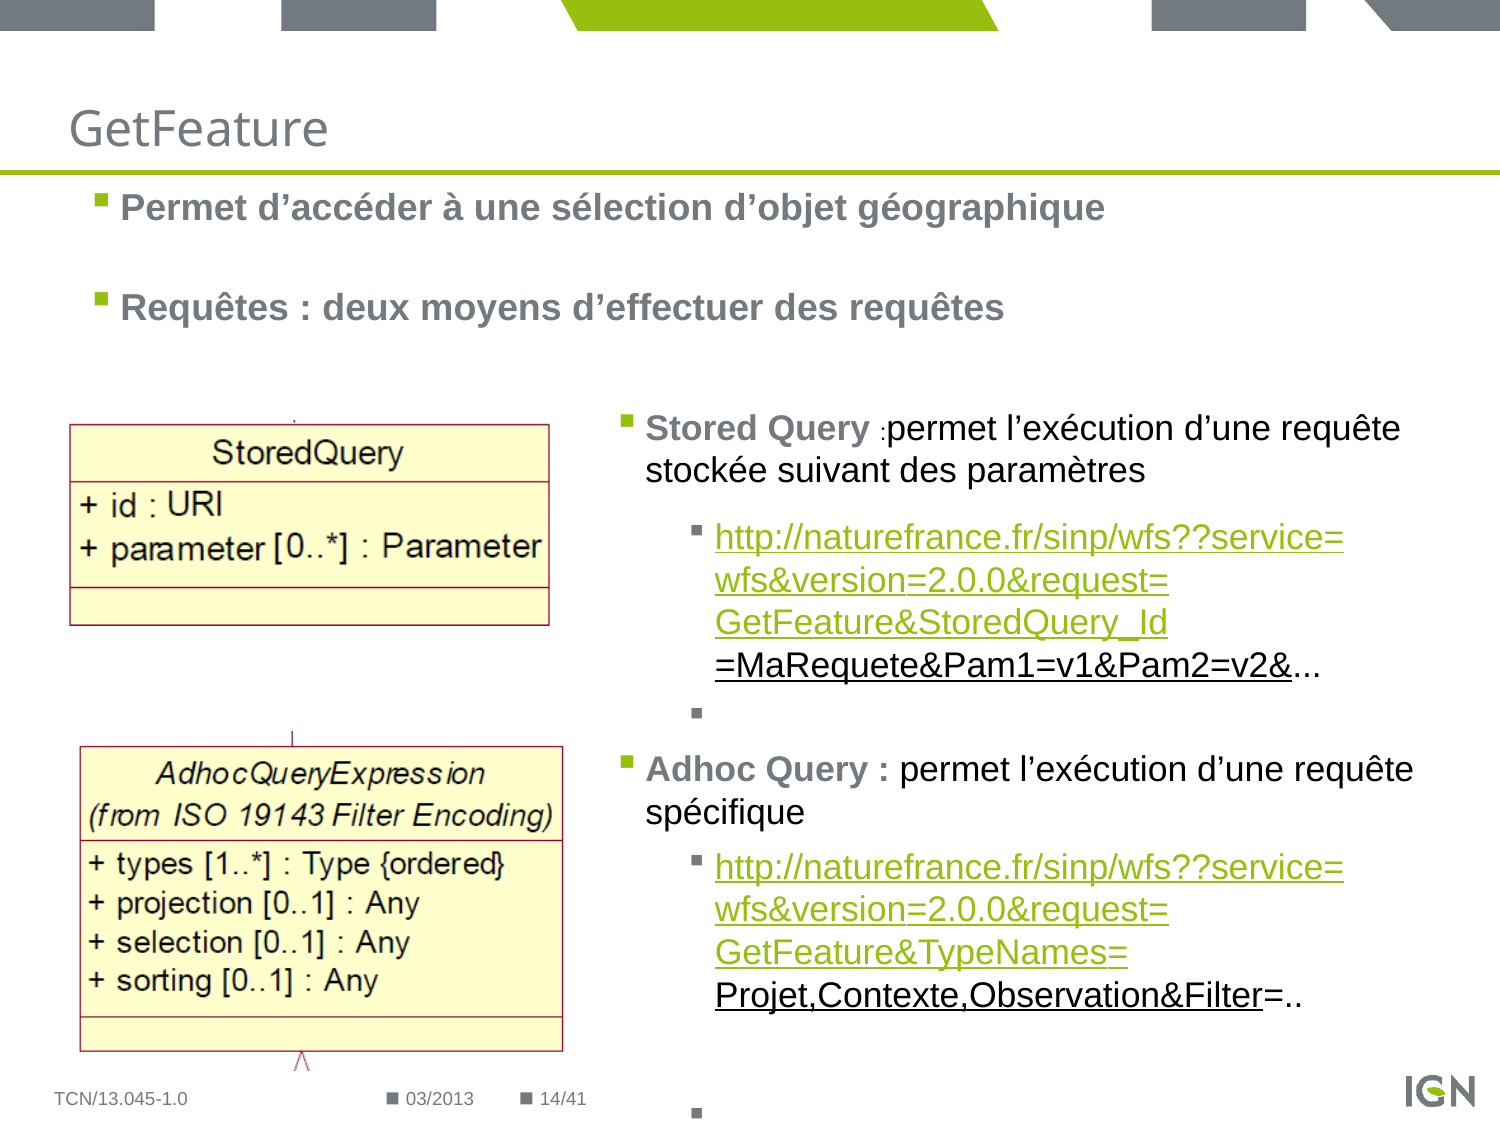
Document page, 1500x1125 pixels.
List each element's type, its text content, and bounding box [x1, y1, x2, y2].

slide_number 14/41 [524, 1067, 875, 1125]
slide_number 03/2013 [390, 1079, 524, 1125]
picture [64, 420, 555, 626]
footer TCN/13.045-1.0 [39, 1079, 390, 1125]
title GetFeature [53, 80, 1425, 173]
list Stored Query :permet l’exécution d’une requête stockée suivant des paramètres http://naturefrance.fr/sinp/wfs??service=wfs&version=2.0.0&request=GetFeature&StoredQuery_Id=MaRequete&Pam1=v1&Pam2=v2&... Adhoc Query : permet l’exécution d’une requête spécifique http://naturefrance.fr/sinp/wfs??service=wfs&version=2.0.0&request=GetFeature&TypeNames=Projet,Contexte,Observation&Filter=.. [602, 397, 1500, 1125]
text_box Permet d’accéder à une sélection d’objet géographique Requêtes : deux moyens d’effectuer des requêtes [76, 184, 1463, 335]
picture [29, 731, 590, 1071]
